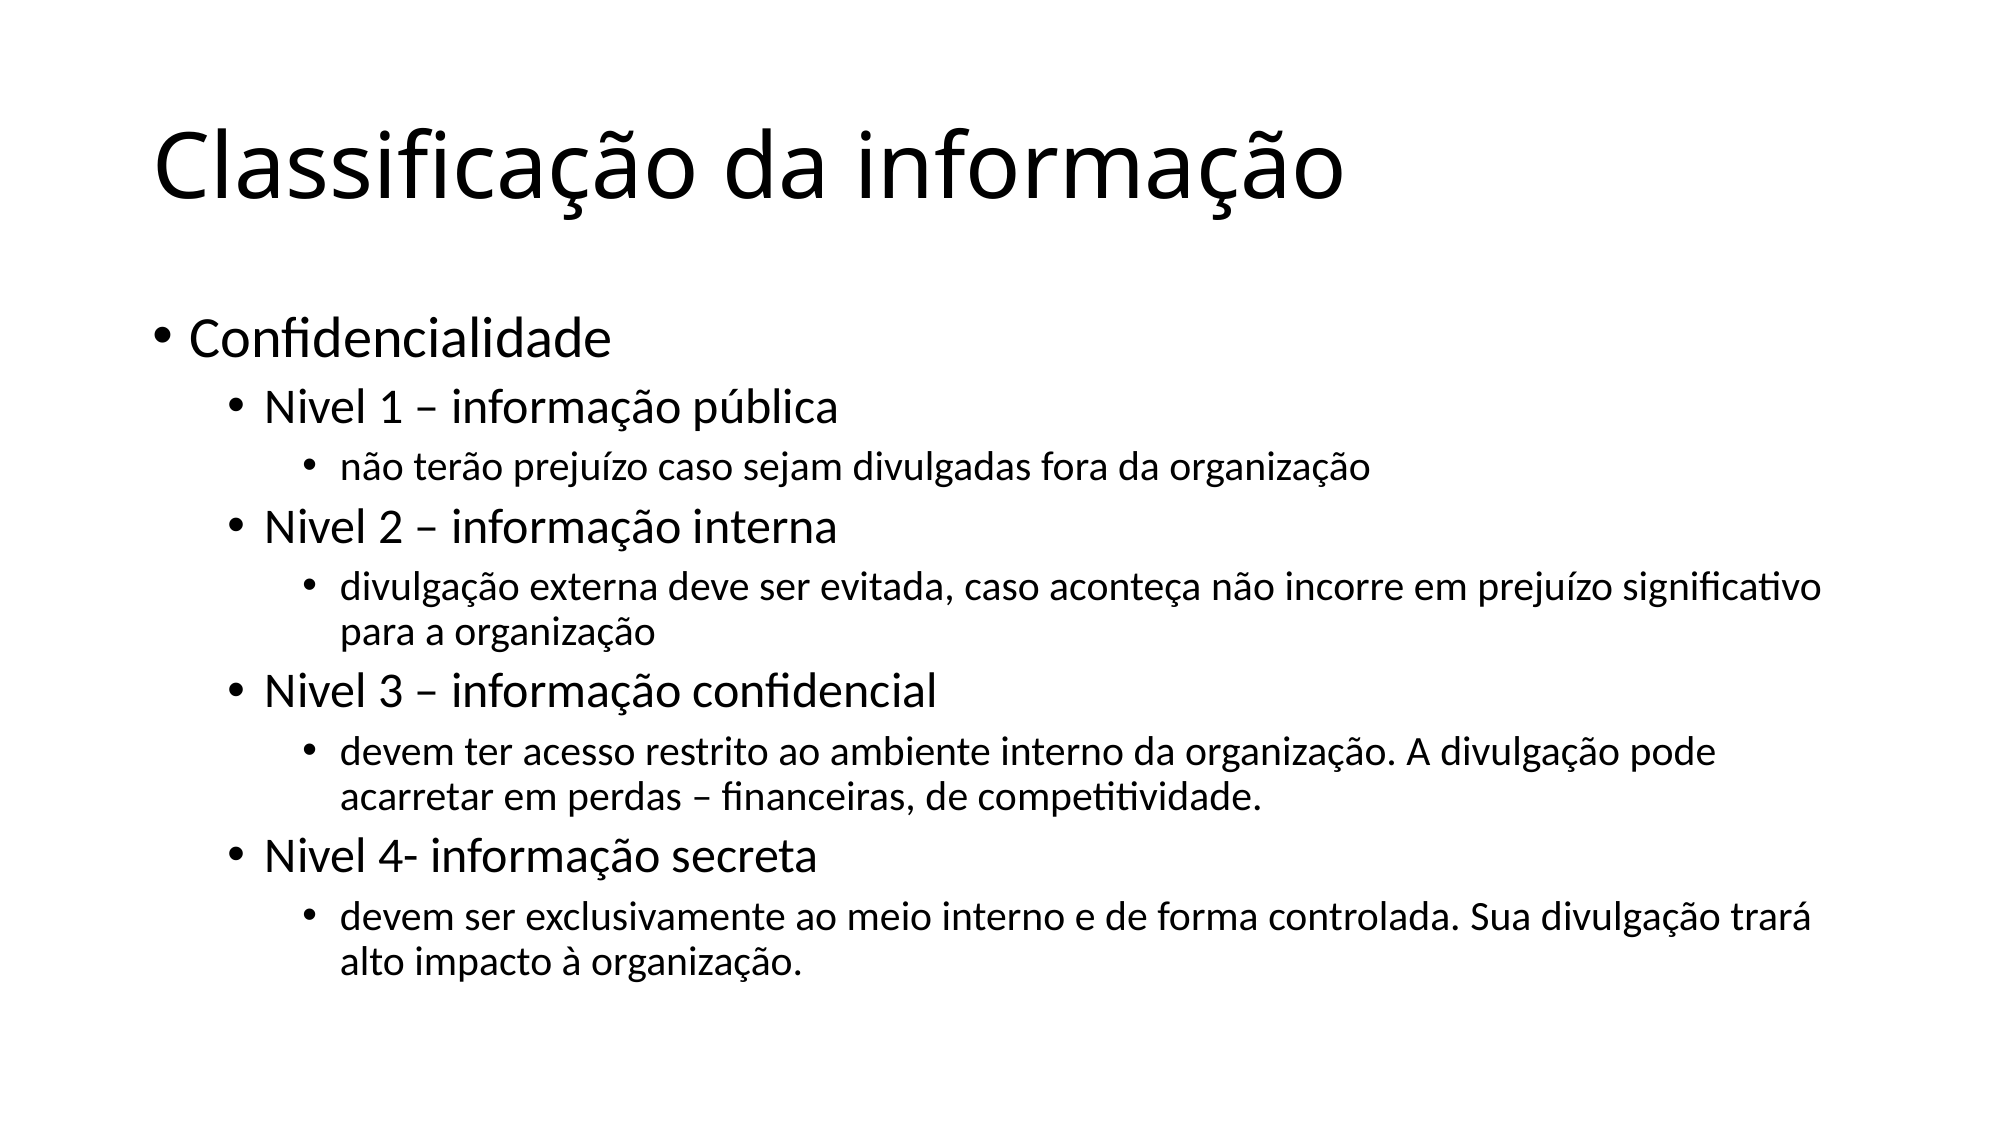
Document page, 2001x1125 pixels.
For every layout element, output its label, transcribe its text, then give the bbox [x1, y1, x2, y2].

title Classificação da informação [137, 59, 1863, 278]
list Confidencialidade Nivel 1 – informação pública não terão prejuízo caso sejam divulgadas fora da organização Nivel 2 – informação interna divulgação externa deve ser evitada, caso aconteça não incorre em prejuízo significativo para a organização Nivel 3 – informação confidencial devem ter acesso restrito ao ambiente interno da organização. A divulgação pode acarretar em perdas – financeiras, de competitividade. Nivel 4- informação secreta devem ser exclusivamente ao meio interno e de forma controlada. Sua divulgação trará alto impacto à organização. [137, 299, 1863, 1014]
